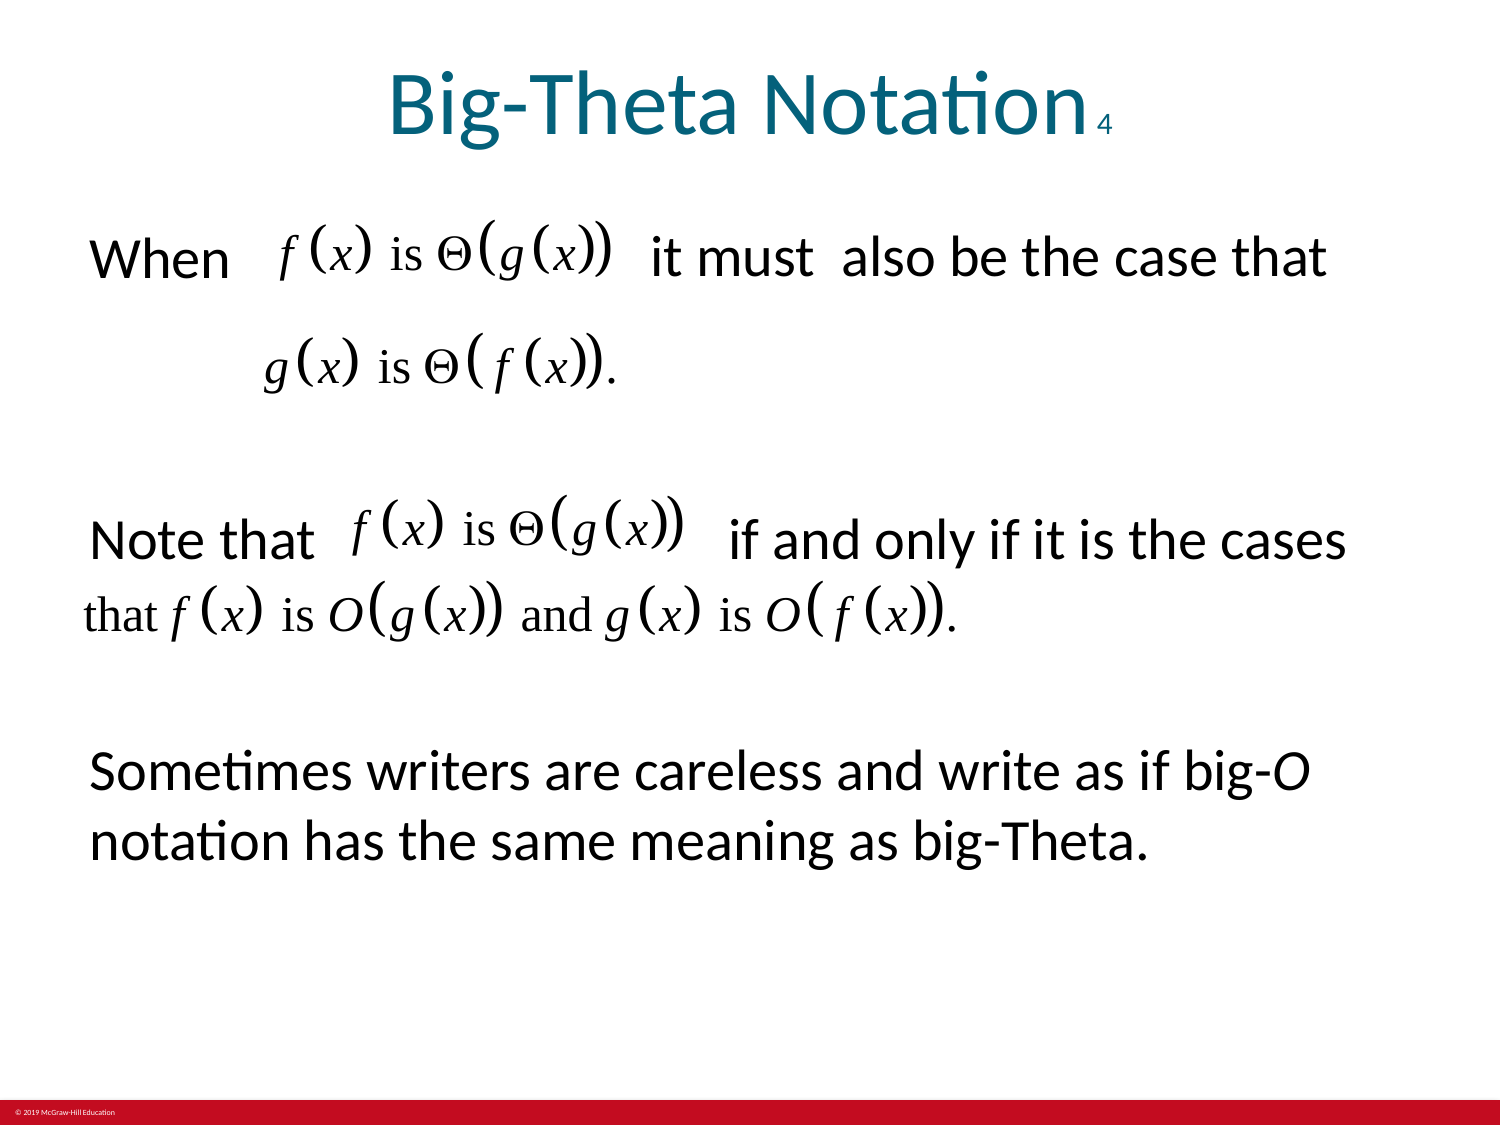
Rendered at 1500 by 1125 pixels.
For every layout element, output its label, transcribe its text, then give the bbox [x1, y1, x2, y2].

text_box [262, 212, 617, 301]
list it must also be the case that [635, 210, 1350, 288]
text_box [74, 572, 963, 661]
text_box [334, 487, 690, 571]
list Sometimes writers are careless and write as if big-O notation has the same meaning as big-Theta. [75, 725, 1425, 897]
title Big-Theta Notation 4 [0, 0, 1500, 195]
list Note that [75, 493, 329, 571]
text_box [253, 324, 626, 413]
list When [75, 212, 253, 290]
list if and only if it is the cases [713, 493, 1375, 571]
